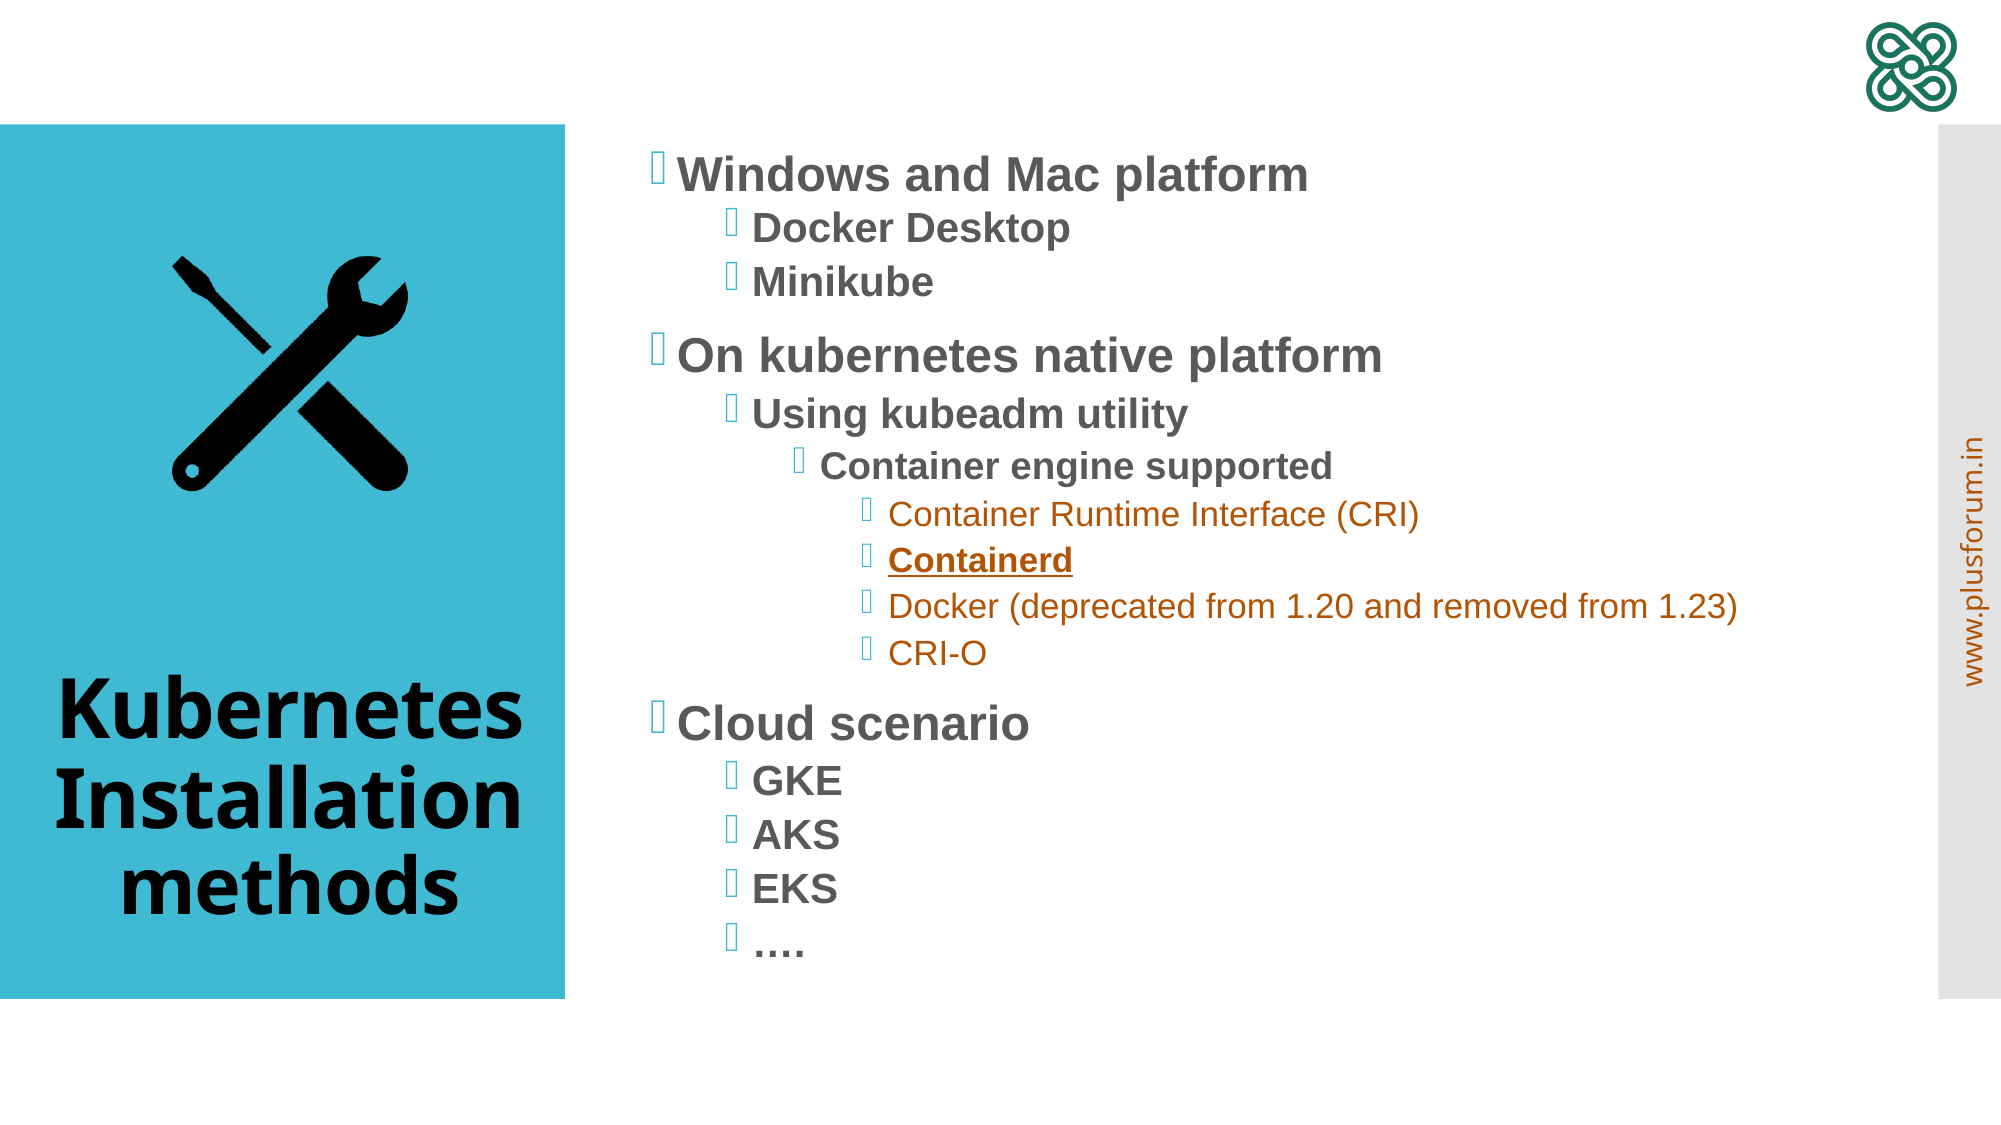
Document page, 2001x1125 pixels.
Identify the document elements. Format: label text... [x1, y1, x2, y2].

picture [148, 231, 431, 515]
text_box www.plusforum.in [1945, 421, 1996, 703]
picture [1866, 22, 1957, 112]
title Kubernetes Installation methods [25, 184, 554, 940]
list Windows and Mac platform Docker Desktop Minikube On kubernetes native platform Using kubeadm utility Container engine supported Container Runtime Interface (CRI) Containerd Docker (deprecated from 1.20 and removed from 1.23) CRI-O Cloud scenario GKE AKS EKS …. [634, 141, 1835, 982]
